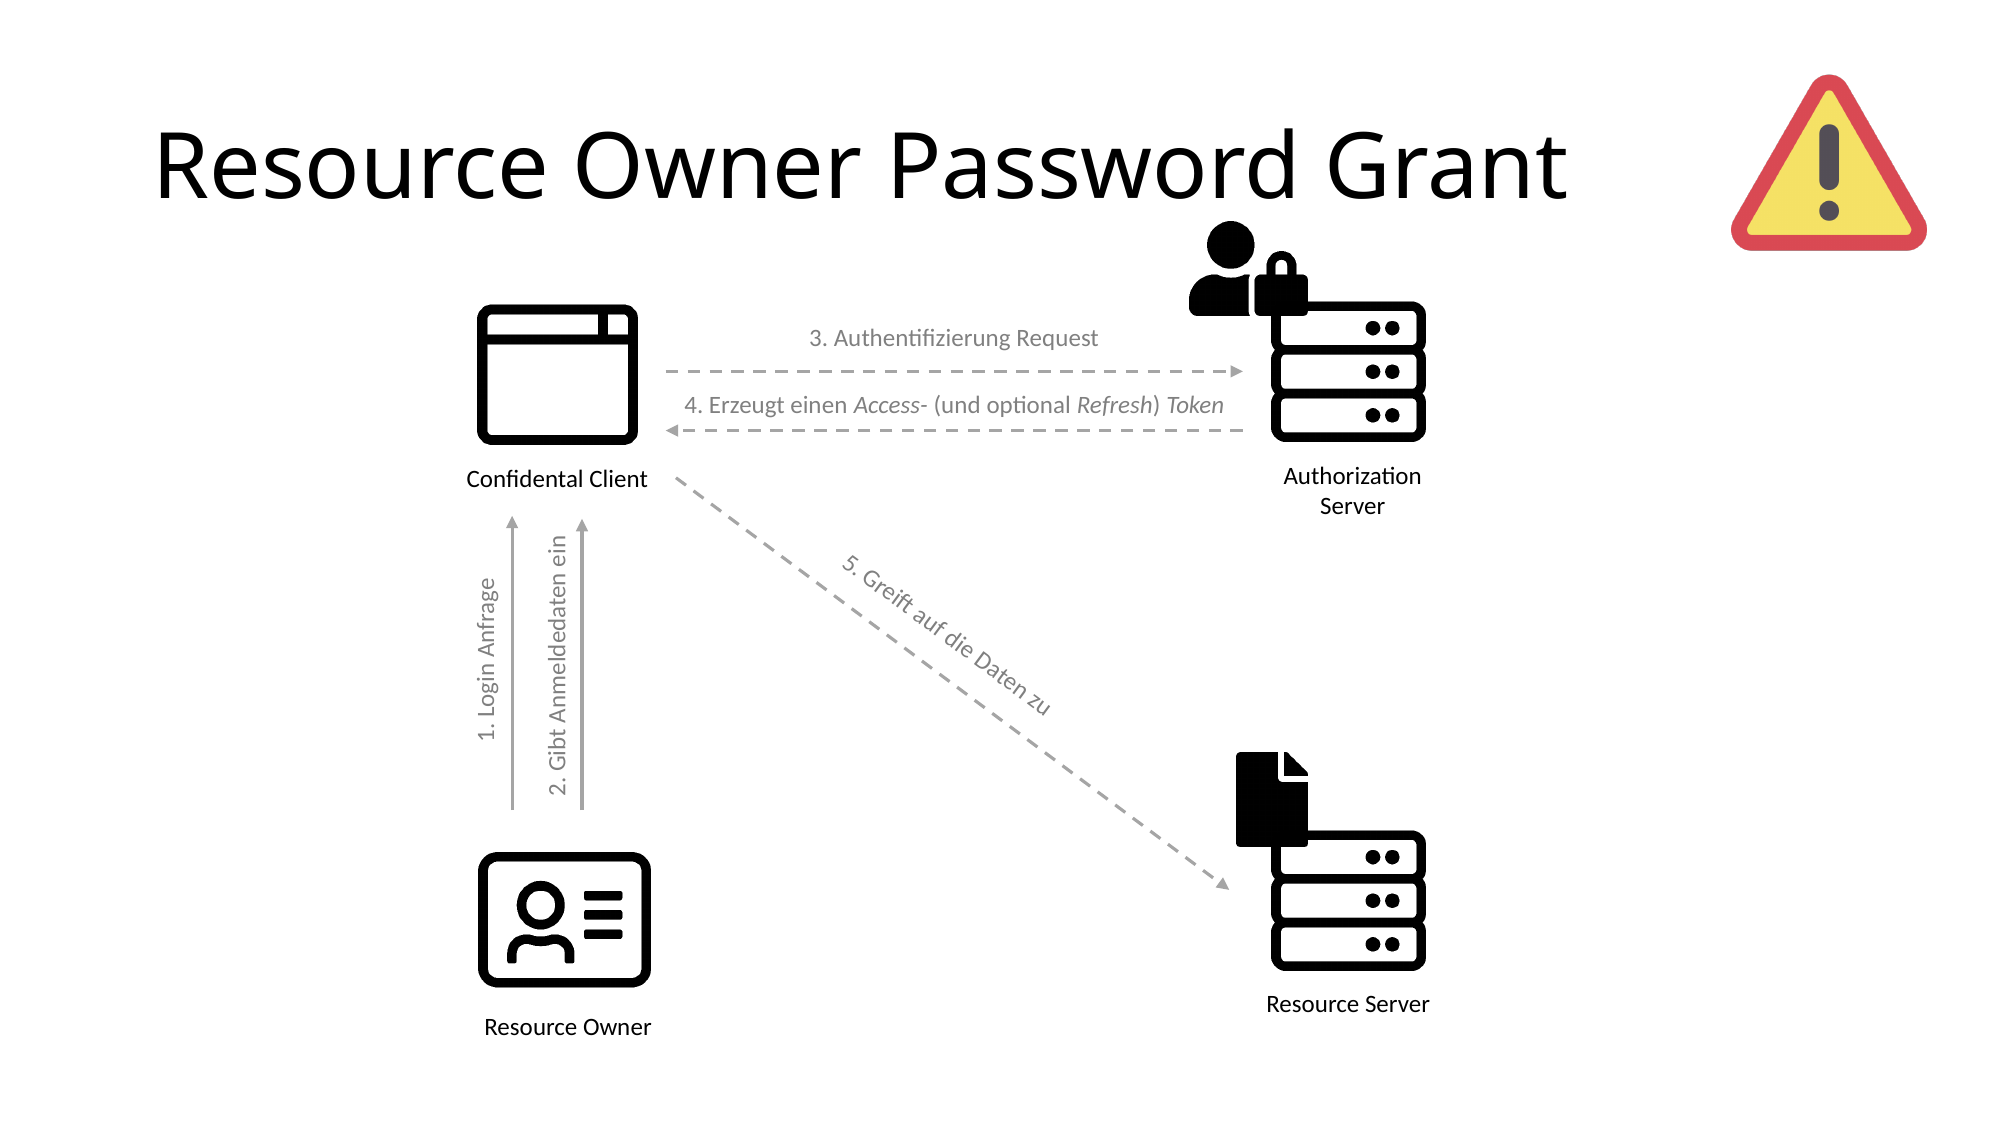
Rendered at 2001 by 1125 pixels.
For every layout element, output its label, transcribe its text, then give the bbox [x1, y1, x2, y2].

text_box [665, 313, 1243, 372]
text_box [438, 294, 676, 501]
title Resource Owner Password Grant [137, 59, 1863, 278]
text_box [665, 381, 1243, 431]
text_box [449, 842, 687, 1049]
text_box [1188, 221, 1472, 528]
text_box 2. Gibt Anmeldedaten ein [533, 515, 578, 816]
text_box 1. Login Anfrage [461, 510, 507, 811]
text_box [1229, 752, 1468, 1026]
picture [1731, 64, 1927, 261]
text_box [675, 478, 1230, 890]
